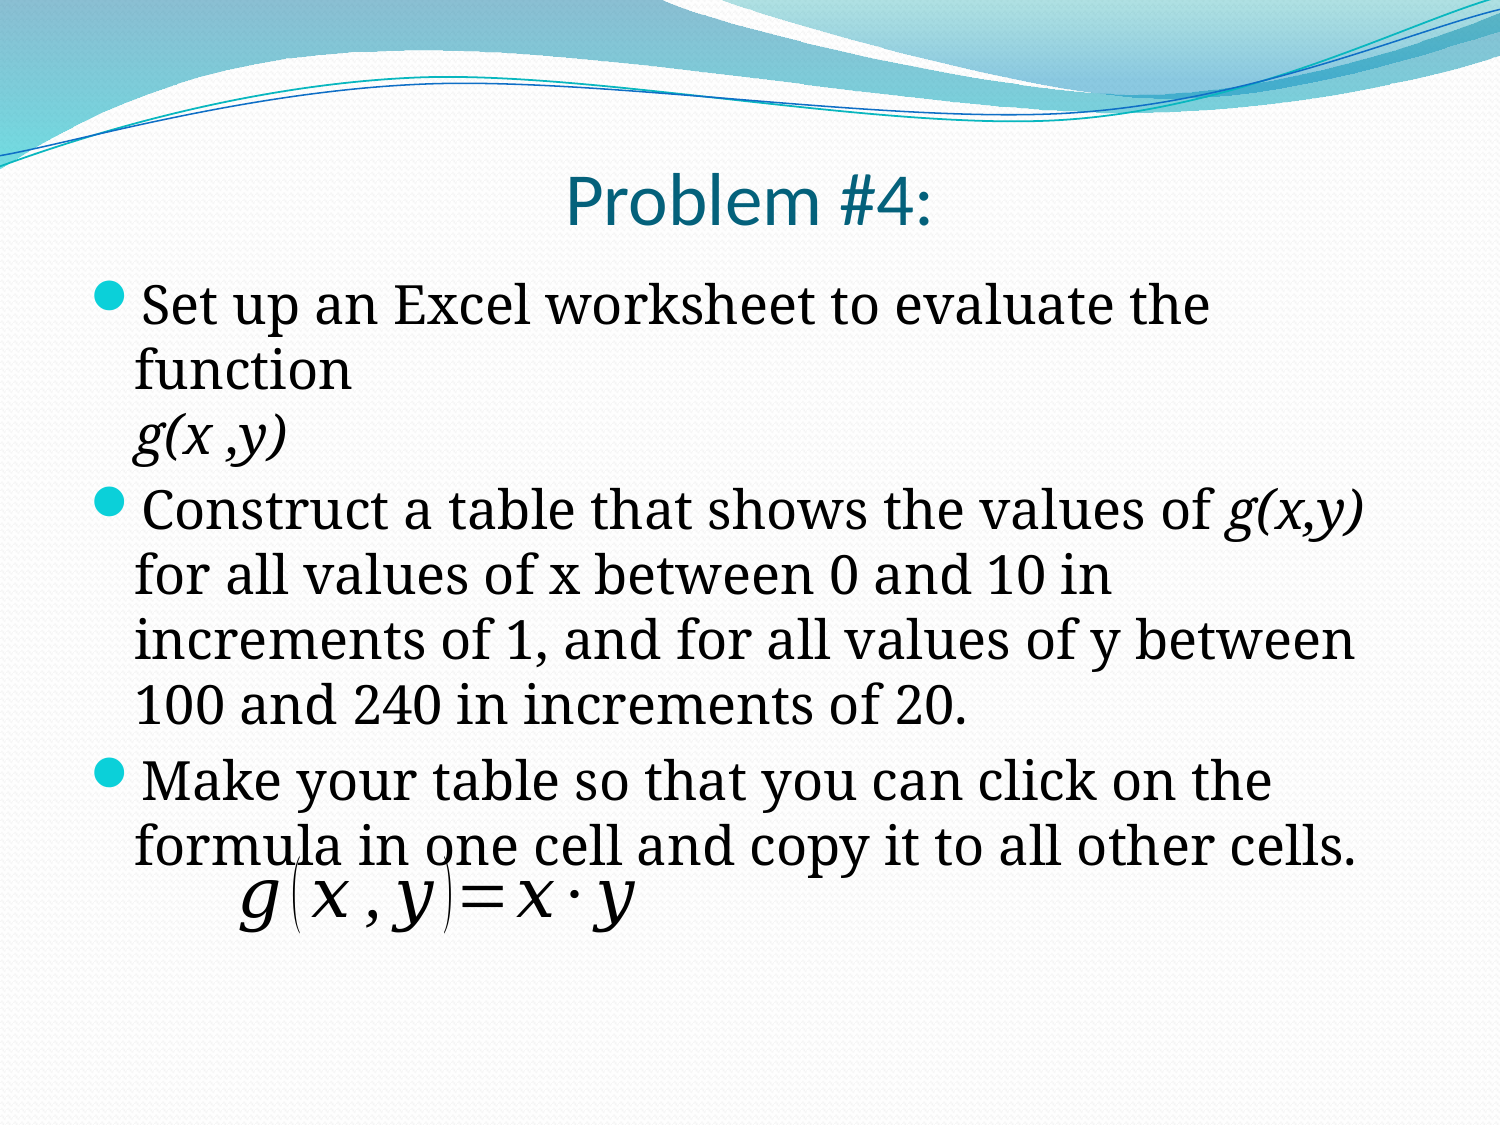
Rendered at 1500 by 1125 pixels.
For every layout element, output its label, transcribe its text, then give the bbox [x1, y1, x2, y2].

list Set up an Excel worksheet to evaluate the function g(x ,y) Construct a table that shows the values of g(x,y) for all values of x between 0 and 10 in increments of 1, and for all values of y between 100 and 240 in increments of 20. Make your table so that you can click on the formula in one cell and copy it to all other cells. [75, 262, 1425, 1038]
title Problem #4: [75, 137, 1425, 241]
